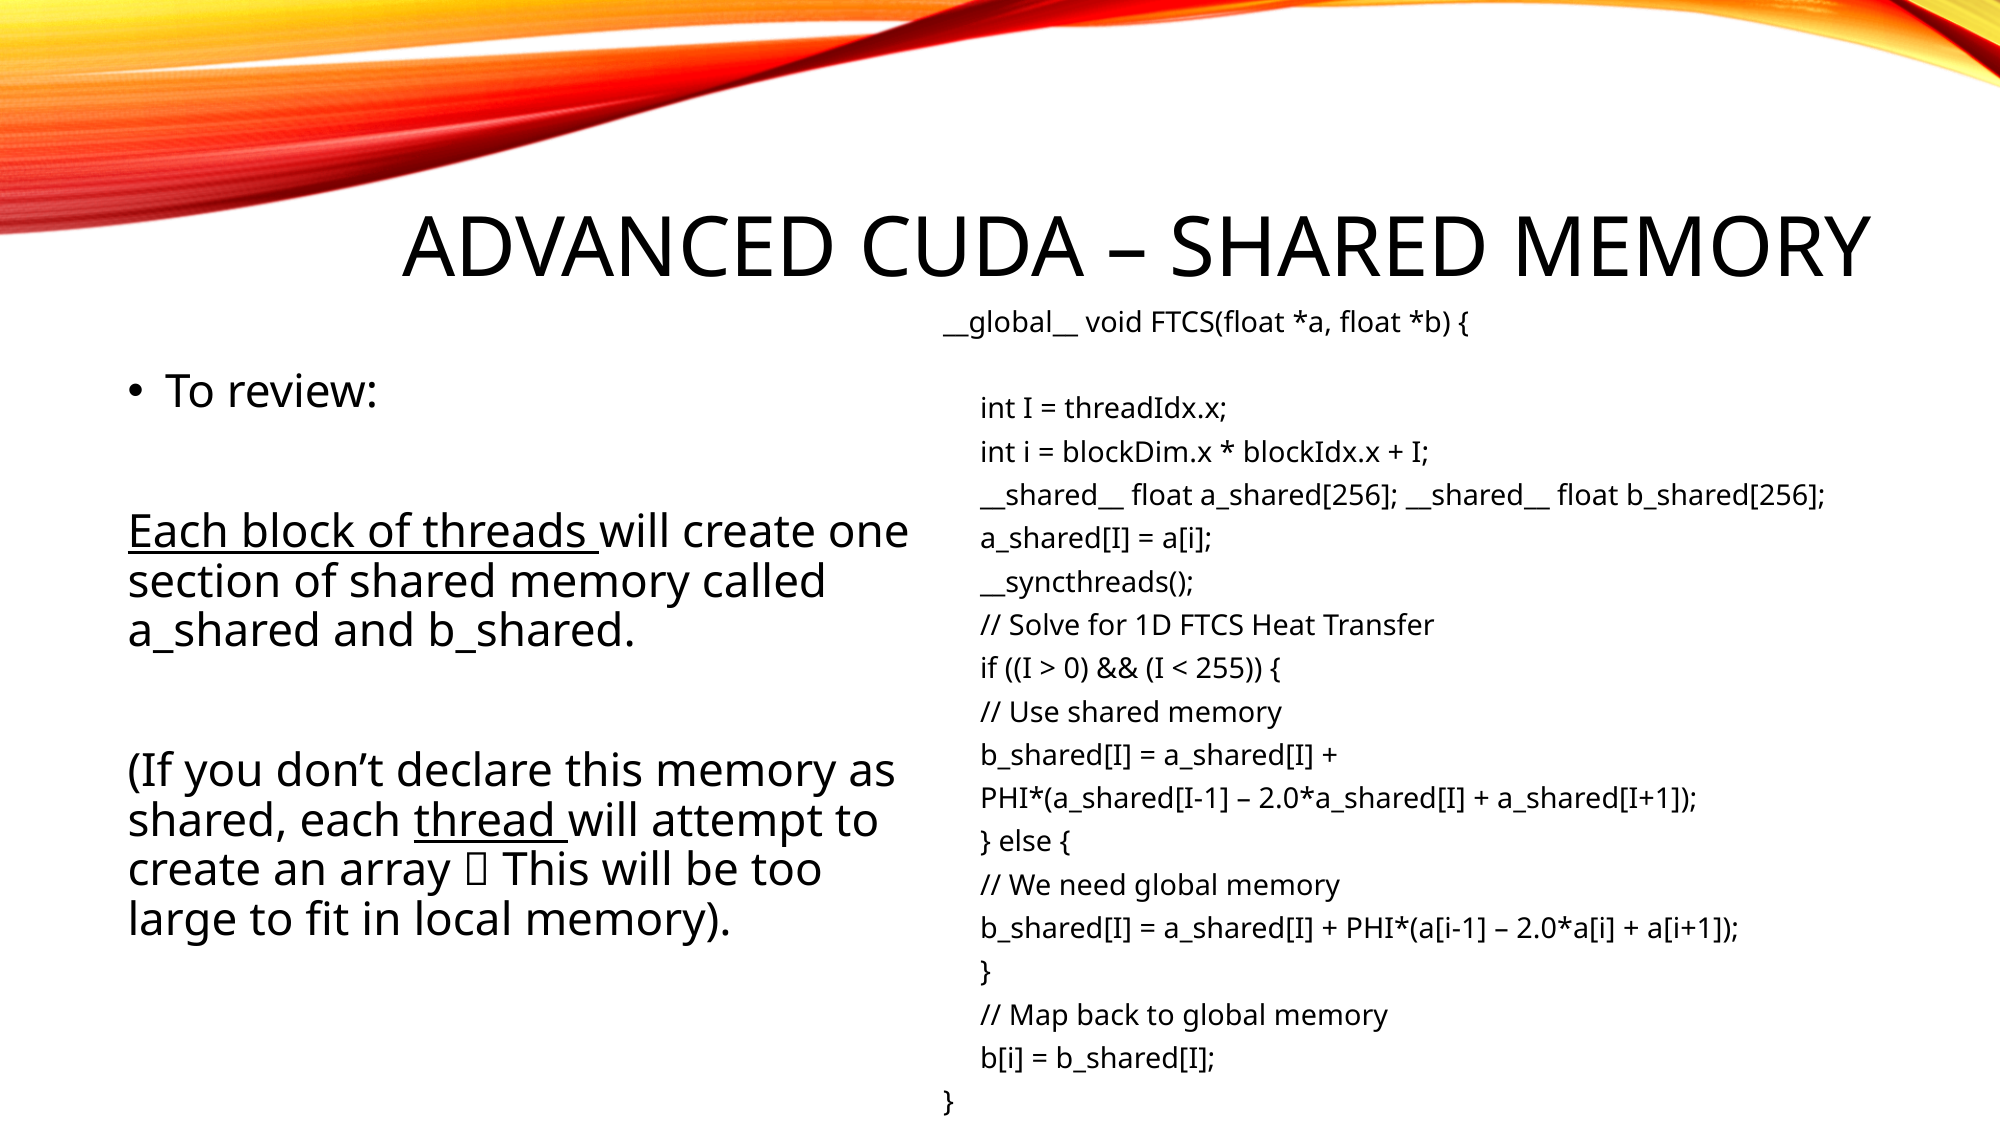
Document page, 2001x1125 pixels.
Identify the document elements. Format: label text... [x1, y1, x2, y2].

text_box __global__ void FTCS(float *a, float *b) { int I = threadIdx.x; int i = blockDim.x * blockIdx.x + I; __shared__ float a_shared[256]; __shared__ float b_shared[256]; a_shared[I] = a[i]; __syncthreads(); // Solve for 1D FTCS Heat Transfer if ((I > 0) && (I < 255)) { // Use shared memory b_shared[I] = a_shared[I] + PHI*(a_shared[I-1] – 2.0*a_shared[I] + a_shared[I+1]); } else { // We need global memory b_shared[I] = a_shared[I] + PHI*(a[i-1] – 2.0*a[i] + a[i+1]); } // Map back to global memory b[i] = b_shared[I]; } [928, 303, 1948, 1125]
list To review: Each block of threads will create one section of shared memory called a_shared and b_shared. (If you don’t declare this memory as shared, each thread will attempt to create an array  This will be too large to fit in local memory). [112, 360, 928, 1021]
title ADVANCED CUDA – SHARED MEMORY [202, 143, 1888, 356]
picture [0, 0, 2000, 237]
